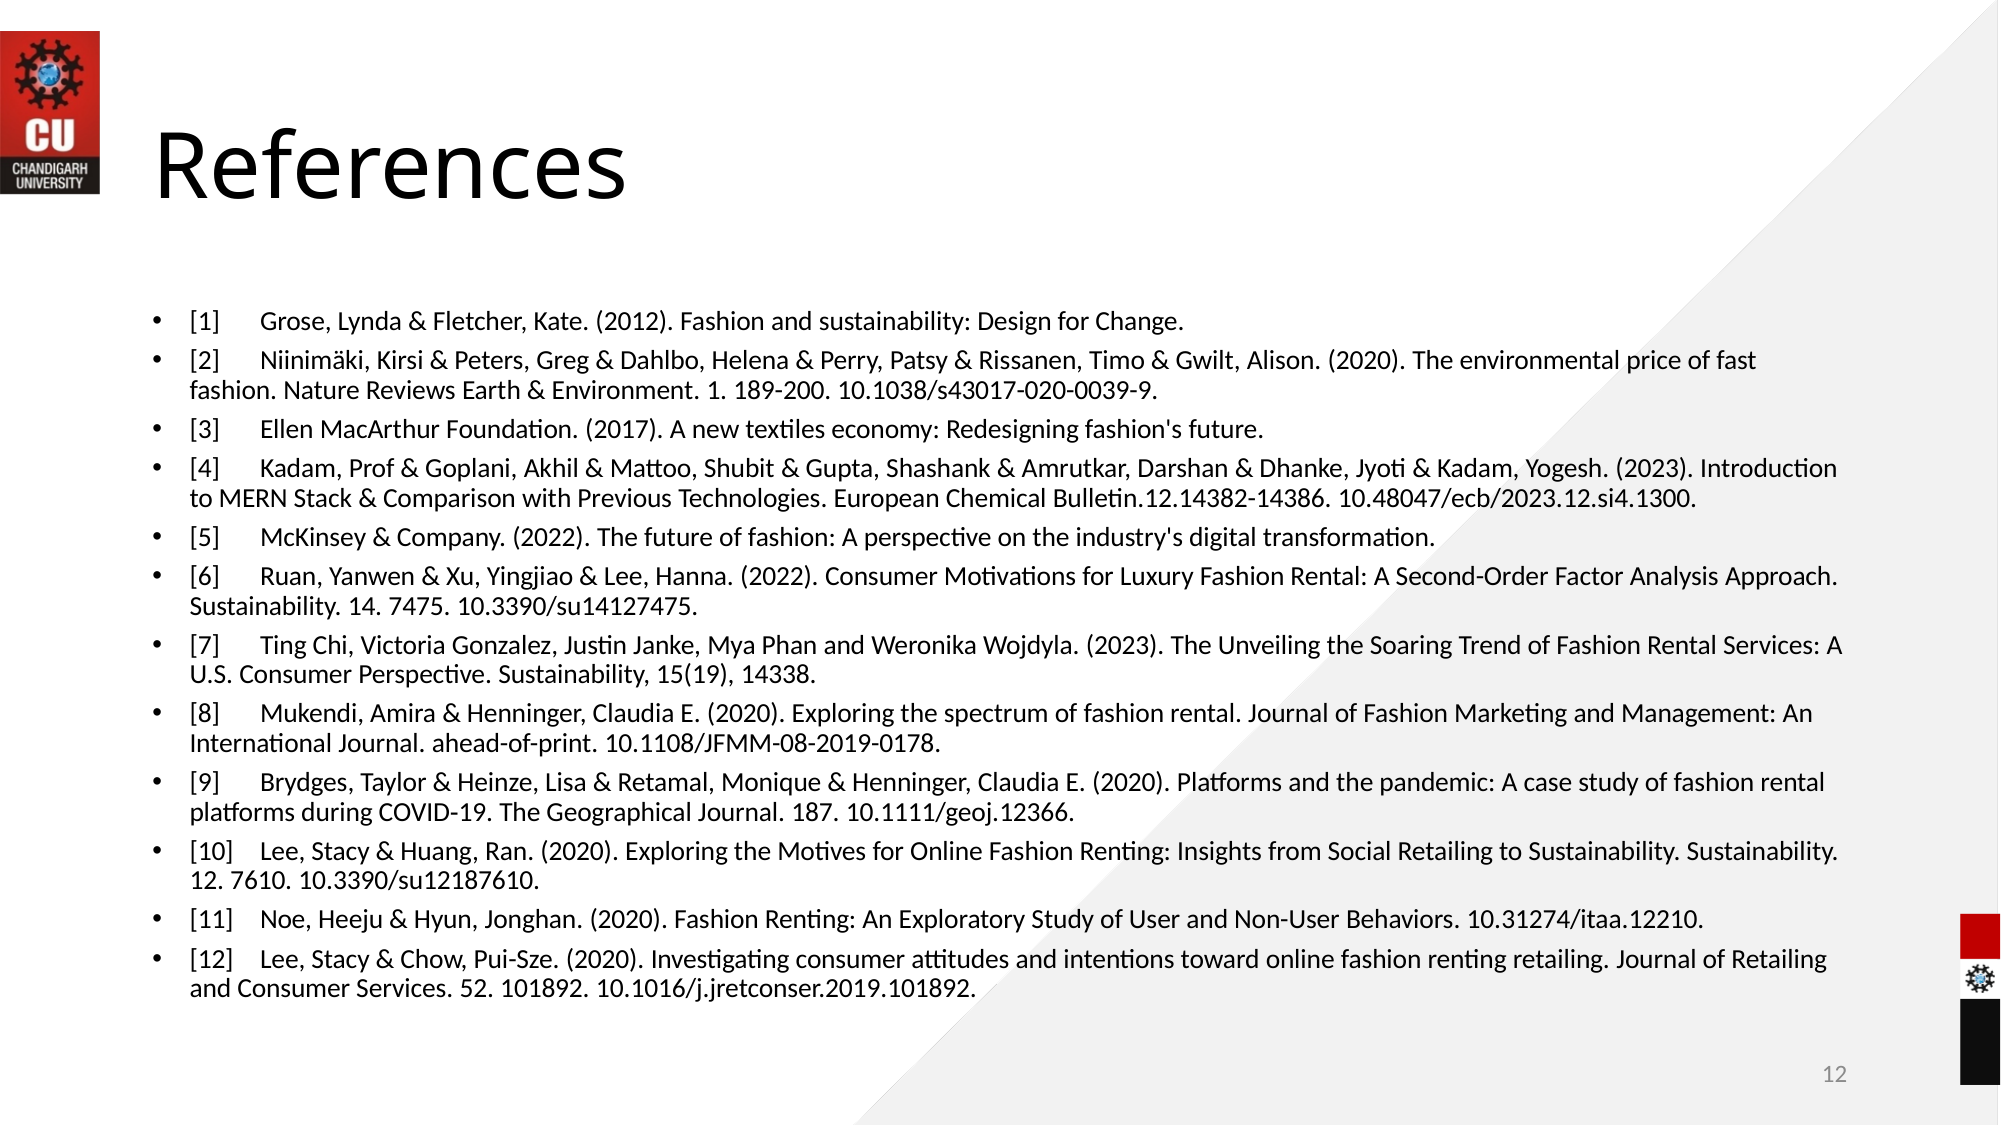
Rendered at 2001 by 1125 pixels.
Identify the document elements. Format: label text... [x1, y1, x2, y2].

picture [0, 0, 2001, 1125]
slide_number 12 [1412, 1042, 1863, 1103]
list [1] Grose, Lynda & Fletcher, Kate. (2012). Fashion and sustainability: Design for Change. [2] Niinimäki, Kirsi & Peters, Greg & Dahlbo, Helena & Perry, Patsy & Rissanen, Timo & Gwilt, Alison. (2020). The environmental price of fast fashion. Nature Reviews Earth & Environment. 1. 189-200. 10.1038/s43017-020-0039-9. [3] Ellen MacArthur Foundation. (2017). A new textiles economy: Redesigning fashion's future. [4] Kadam, Prof & Goplani, Akhil & Mattoo, Shubit & Gupta, Shashank & Amrutkar, Darshan & Dhanke, Jyoti & Kadam, Yogesh. (2023). Introduction to MERN Stack & Comparison with Previous Technologies. European Chemical Bulletin.12.14382-14386. 10.48047/ecb/2023.12.si4.1300. [5] McKinsey & Company. (2022). The future of fashion: A perspective on the industry's digital transformation. [6] Ruan, Yanwen & Xu, Yingjiao & Lee, Hanna. (2022). Consumer Motivations for Luxury Fashion Rental: A Second-Order Factor Analysis Approach. Sustainability. 14. 7475. 10.3390/su14127475. [7] Ting Chi, Victoria Gonzalez, Justin Janke, Mya Phan and Weronika Wojdyla. (2023). The Unveiling the Soaring Trend of Fashion Rental Services: A U.S. Consumer Perspective. Sustainability, 15(19), 14338. [8] Mukendi, Amira & Henninger, Claudia E. (2020). Exploring the spectrum of fashion rental. Journal of Fashion Marketing and Management: An International Journal. ahead-of-print. 10.1108/JFMM-08-2019-0178. [9] Brydges, Taylor & Heinze, Lisa & Retamal, Monique & Henninger, Claudia E. (2020). Platforms and the pandemic: A case study of fashion rental platforms during COVID‐19. The Geographical Journal. 187. 10.1111/geoj.12366. [10] Lee, Stacy & Huang, Ran. (2020). Exploring the Motives for Online Fashion Renting: Insights from Social Retailing to Sustainability. Sustainability. 12. 7610. 10.3390/su12187610. [11] Noe, Heeju & Hyun, Jonghan. (2020). Fashion Renting: An Exploratory Study of User and Non-User Behaviors. 10.31274/itaa.12210. [12] Lee, Stacy & Chow, Pui-Sze. (2020). Investigating consumer attitudes and intentions toward online fashion renting retailing. Journal of Retailing and Consumer Services. 52. 101892. 10.1016/j.jretconser.2019.101892. [137, 299, 1863, 1014]
title References [137, 59, 1863, 278]
